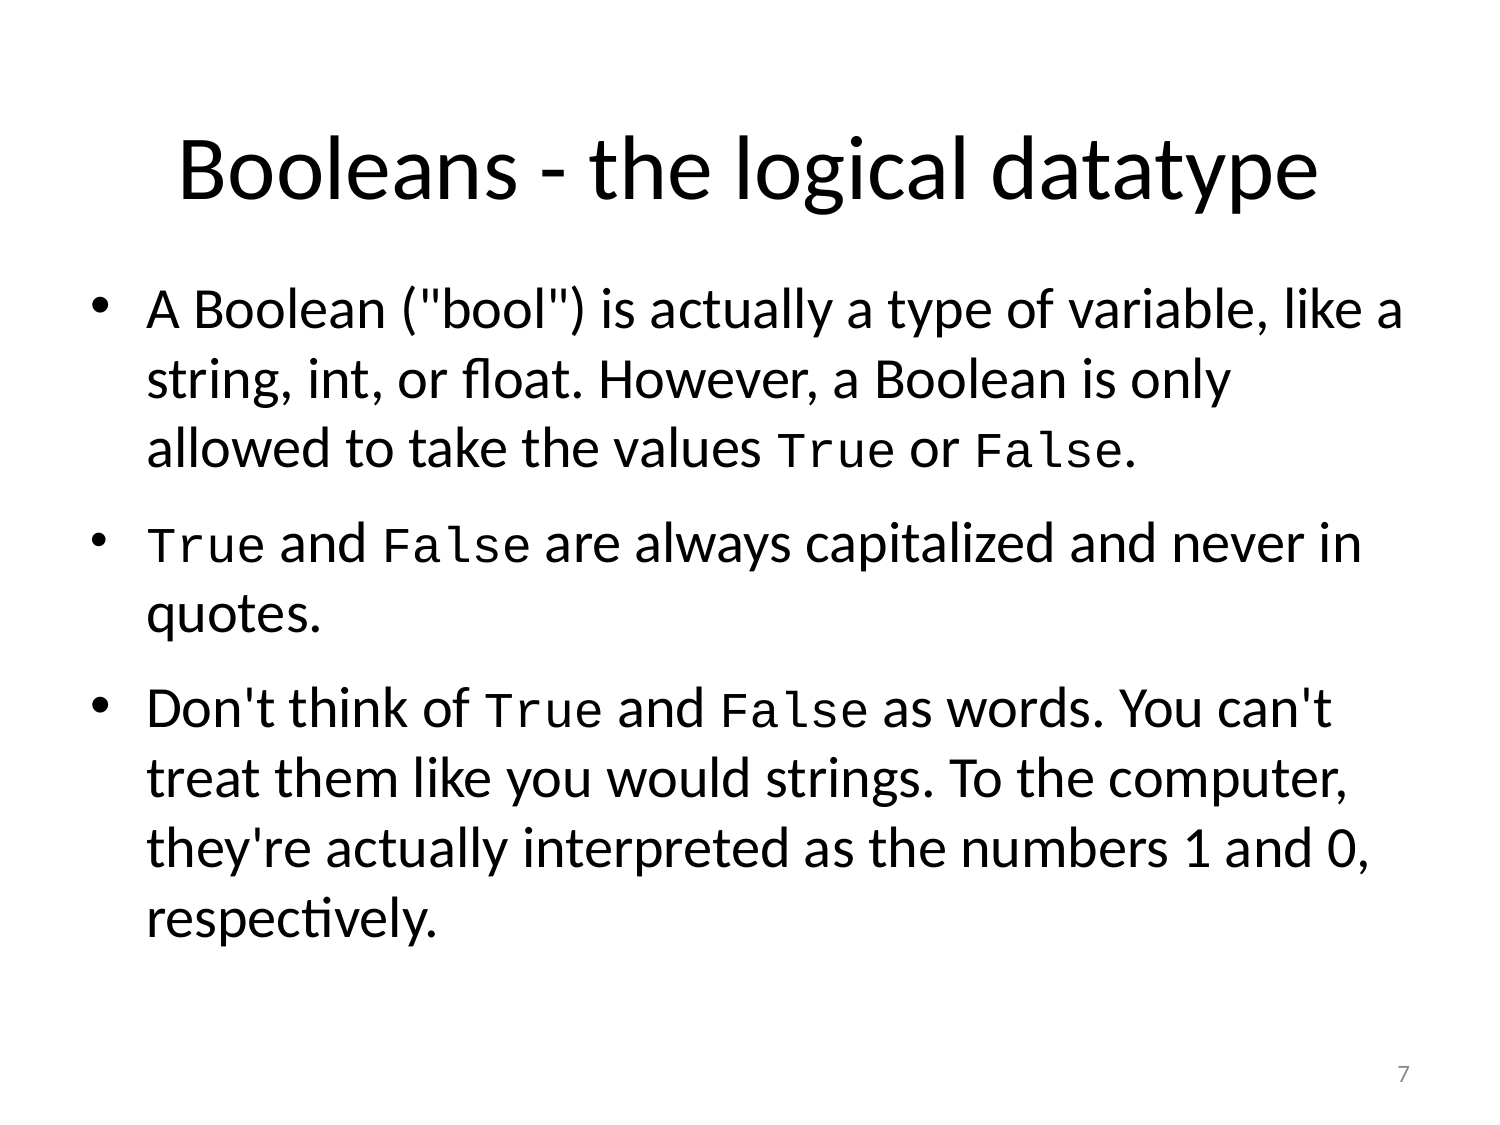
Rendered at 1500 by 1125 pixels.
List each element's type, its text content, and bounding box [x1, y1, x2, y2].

list A Boolean ("bool") is actually a type of variable, like a string, int, or float. However, a Boolean is only allowed to take the values True or False. True and False are always capitalized and never in quotes. Don't think of True and False as words. You can't treat them like you would strings. To the computer, they're actually interpreted as the numbers 1 and 0, respectively. [75, 262, 1425, 1005]
title Booleans - the logical datatype [75, 45, 1425, 233]
slide_number 7 [1074, 1042, 1425, 1103]
